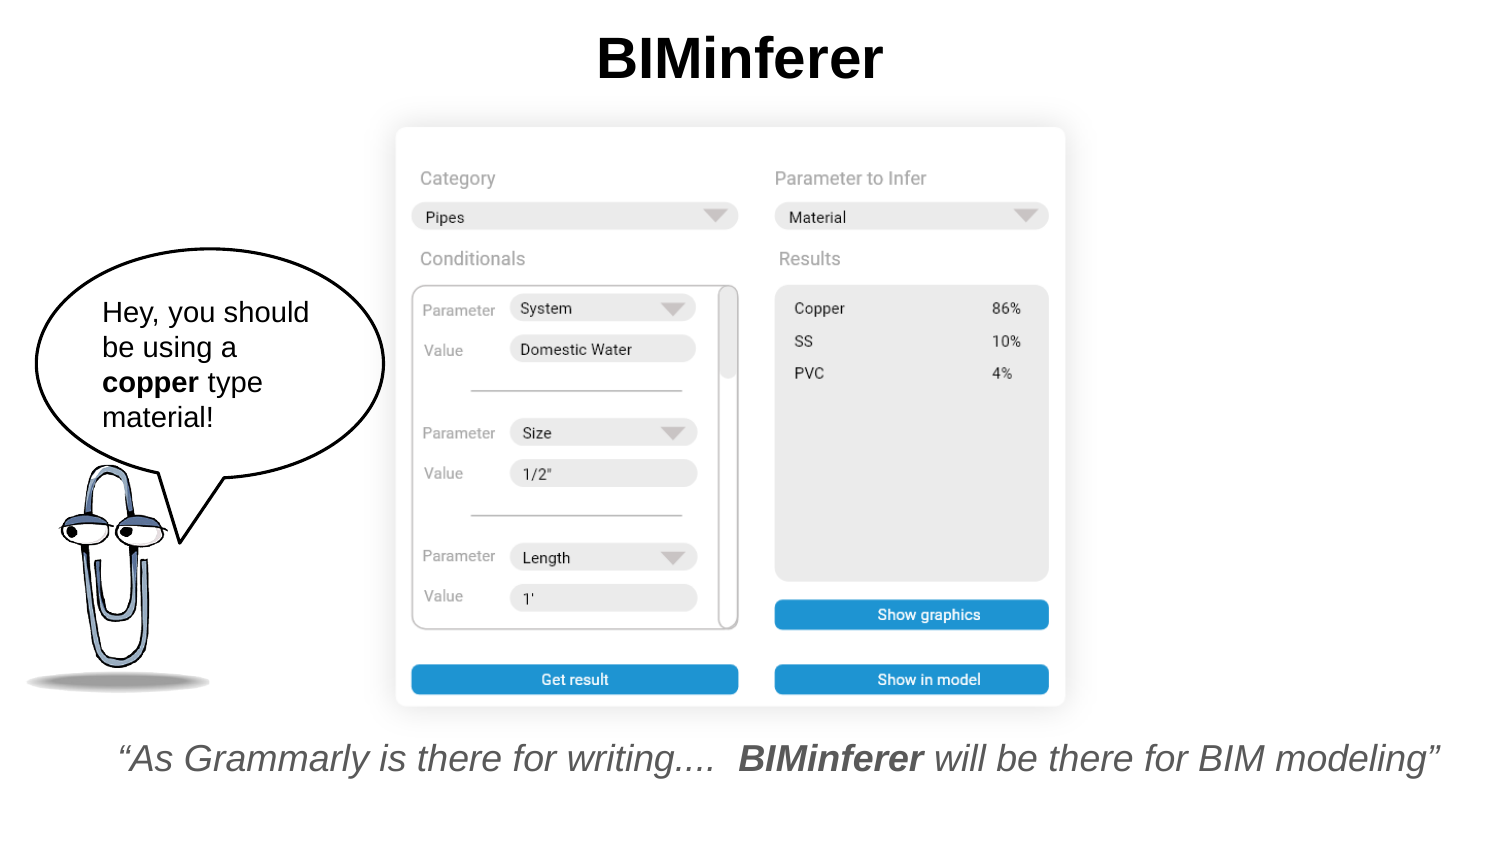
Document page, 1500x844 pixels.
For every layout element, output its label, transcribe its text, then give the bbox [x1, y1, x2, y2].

text_box “As Grammarly is there for writing.... BIMinferer will be there for BIM modeling” [56, 712, 1500, 829]
title BIMinferer [41, 4, 1440, 102]
picture [354, 94, 1120, 750]
picture [23, 452, 210, 702]
text_box Hey, you should be using a copper type material! [36, 248, 349, 493]
